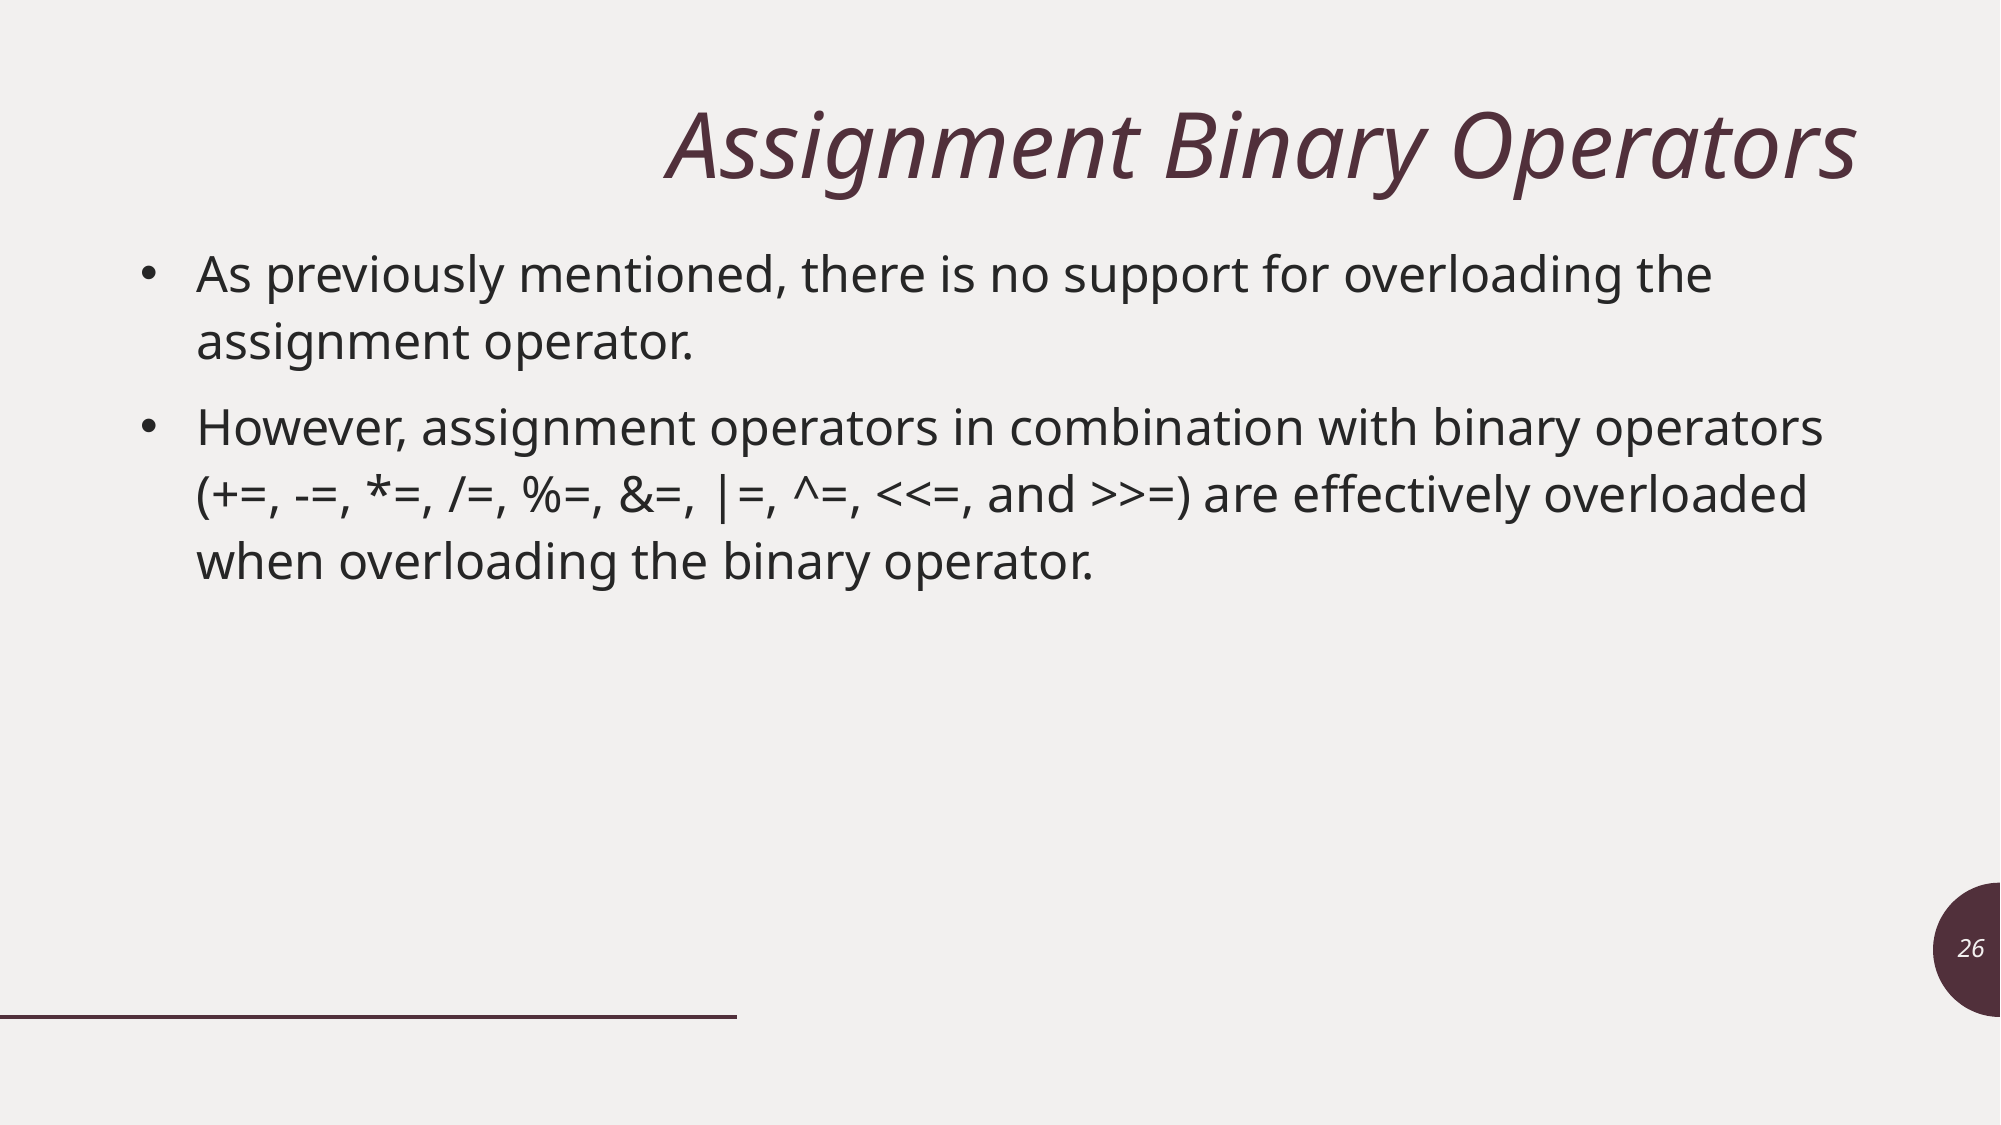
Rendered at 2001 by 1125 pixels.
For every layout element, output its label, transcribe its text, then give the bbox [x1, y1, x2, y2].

slide_number 26 [1933, 919, 2000, 980]
title Assignment Binary Operators [125, 91, 1875, 207]
list As previously mentioned, there is no support for overloading the assignment operator. However, assignment operators in combination with binary operators (+=, -=, *=, /=, %=, &=, |=, ^=, <<=, and >>=) are effectively overloaded when overloading the binary operator. [125, 227, 1875, 999]
